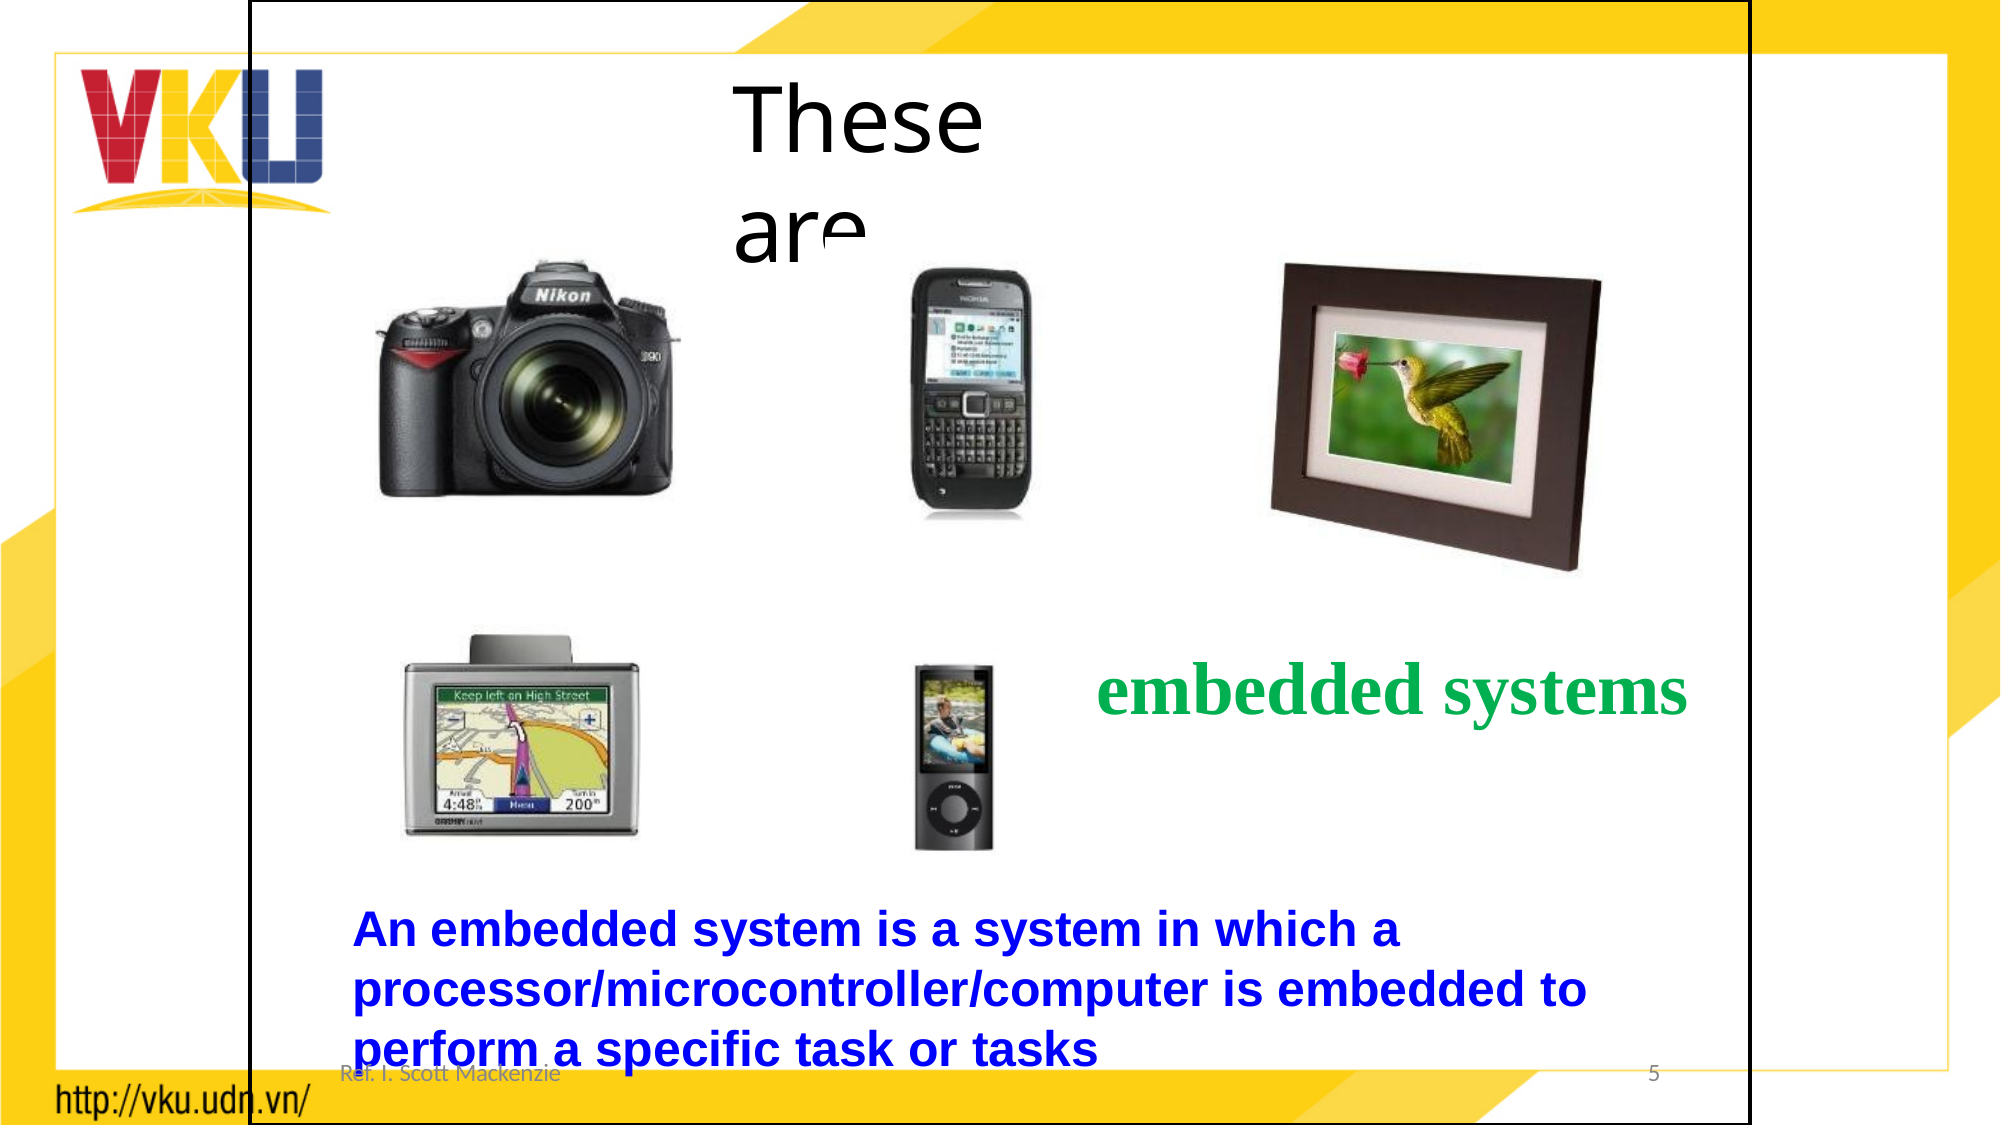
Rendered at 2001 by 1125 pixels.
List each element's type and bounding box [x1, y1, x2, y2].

picture [0, 0, 250, 1125]
picture [1750, 0, 2001, 1125]
text_box [250, 0, 1750, 1125]
